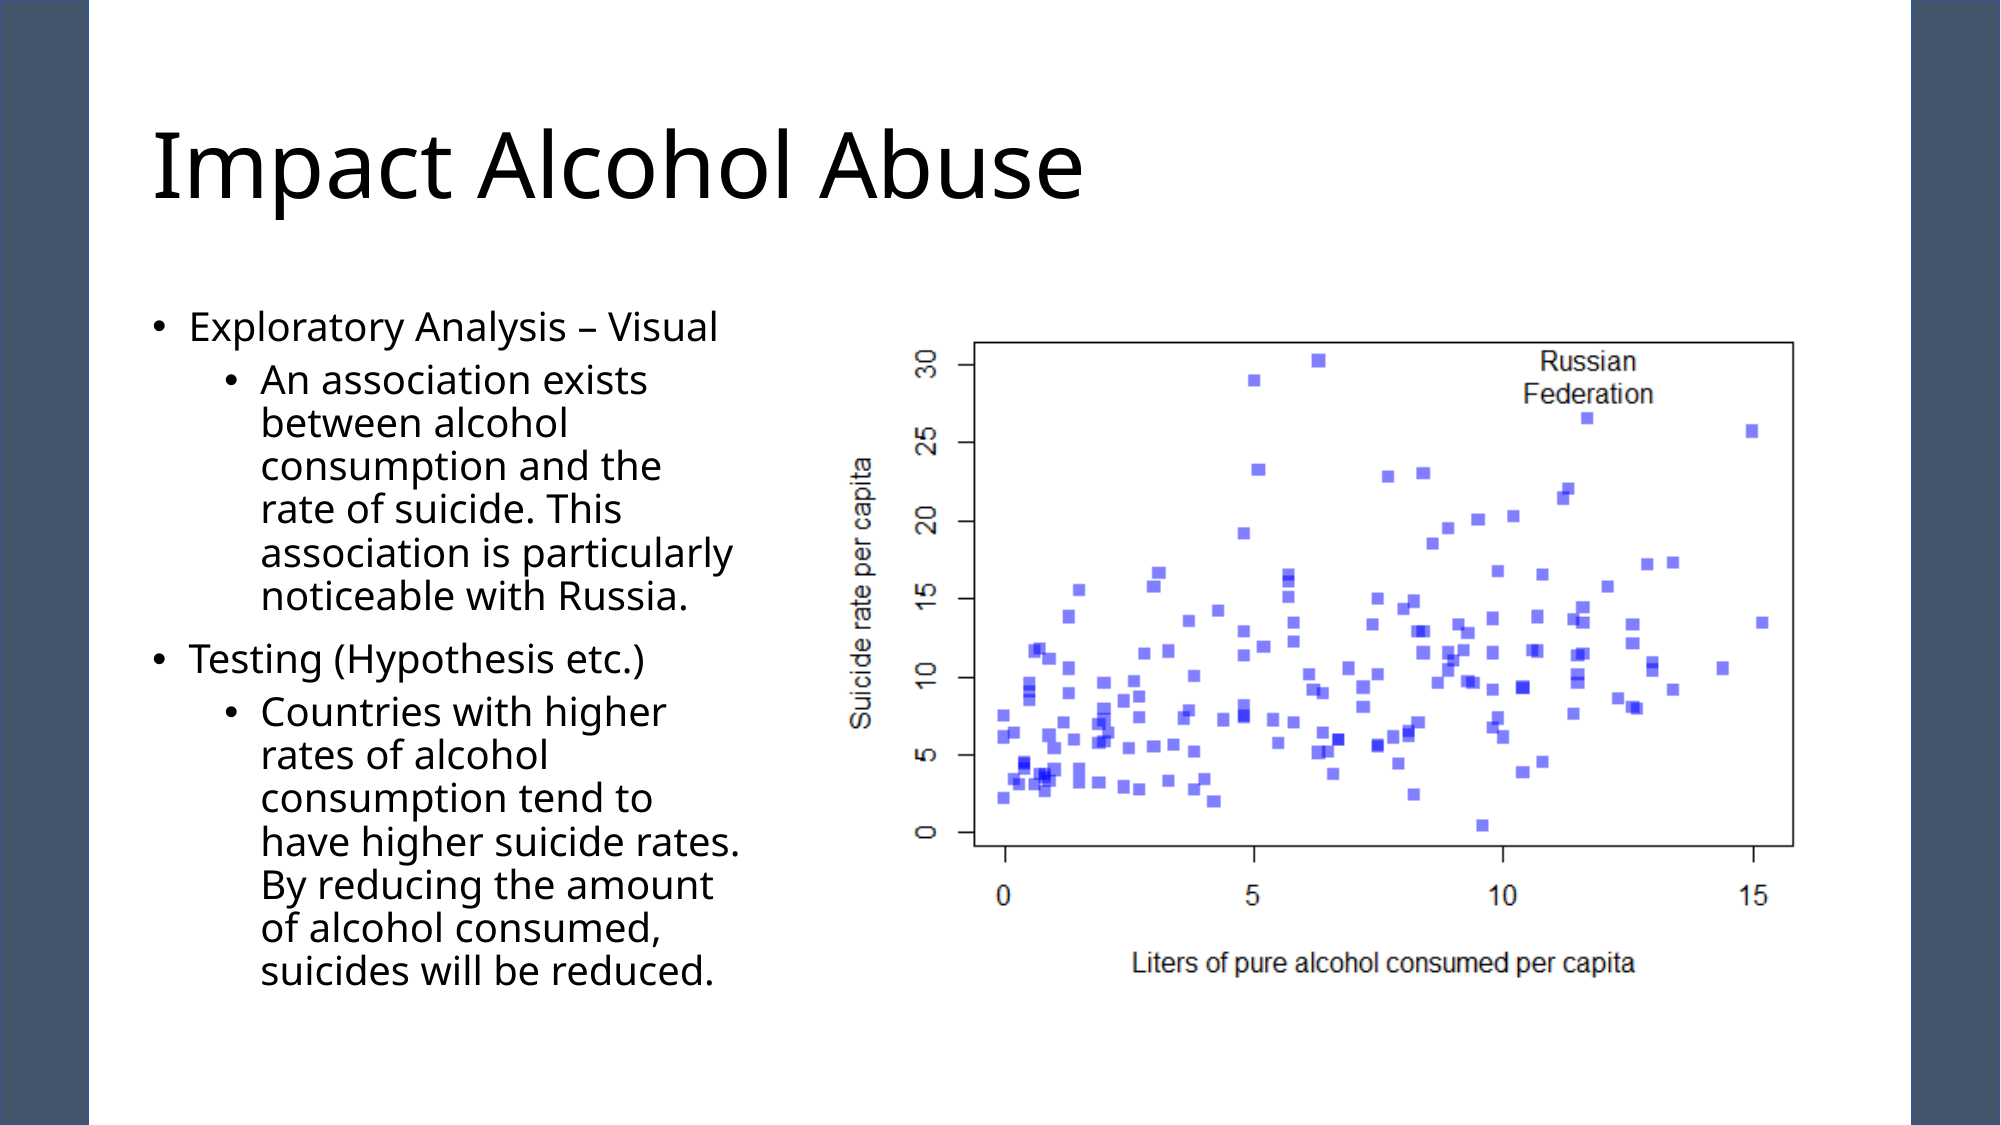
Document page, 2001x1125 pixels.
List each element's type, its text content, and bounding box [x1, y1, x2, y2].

title Impact Alcohol Abuse [137, 59, 1863, 278]
picture [839, 312, 1863, 1014]
list Exploratory Analysis – Visual An association exists between alcohol consumption and the rate of suicide. This association is particularly noticeable with Russia. Testing (Hypothesis etc.) Countries with higher rates of alcohol consumption tend to have higher suicide rates. By reducing the amount of alcohol consumed, suicides will be reduced. [137, 299, 761, 1014]
